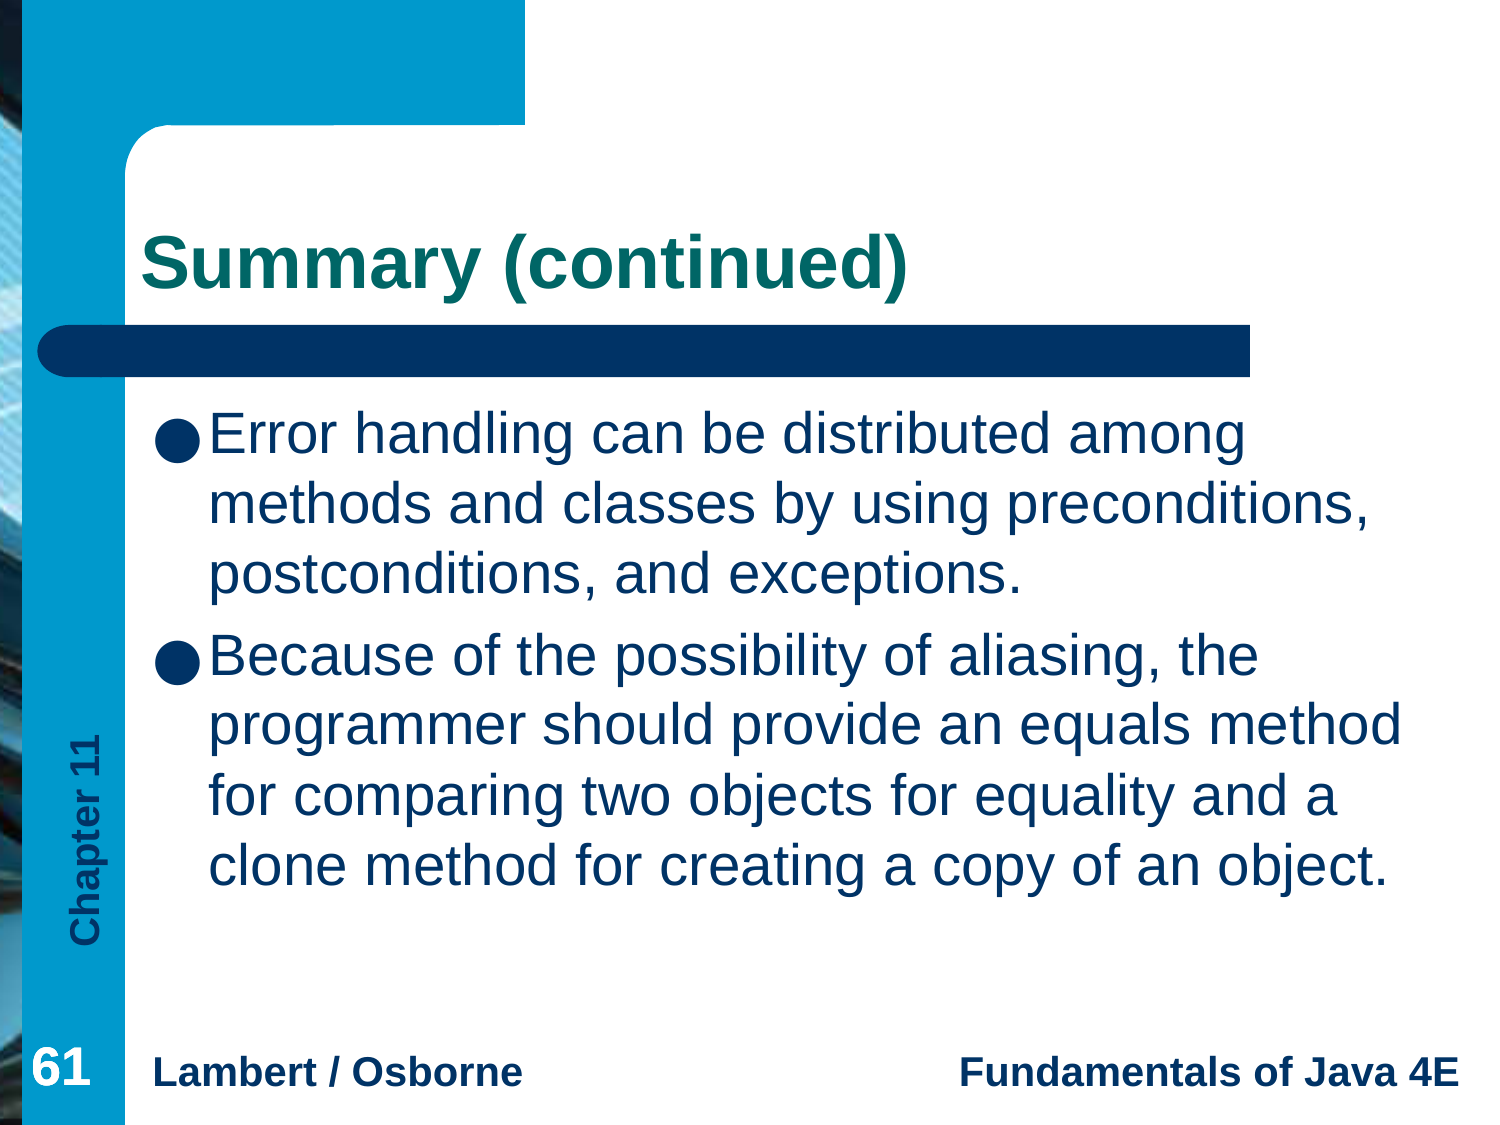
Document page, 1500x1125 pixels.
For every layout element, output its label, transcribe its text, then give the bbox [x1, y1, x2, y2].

picture [0, 0, 21, 1125]
text_box ‹#› [13, 1023, 111, 1105]
list Error handling can be distributed among methods and classes by using preconditions, postconditions, and exceptions. Because of the possibility of aliasing, the programmer should provide an equals method for comparing two objects for equality and a clone method for creating a copy of an object. [137, 387, 1438, 999]
title Summary (continued) [125, 125, 1425, 313]
